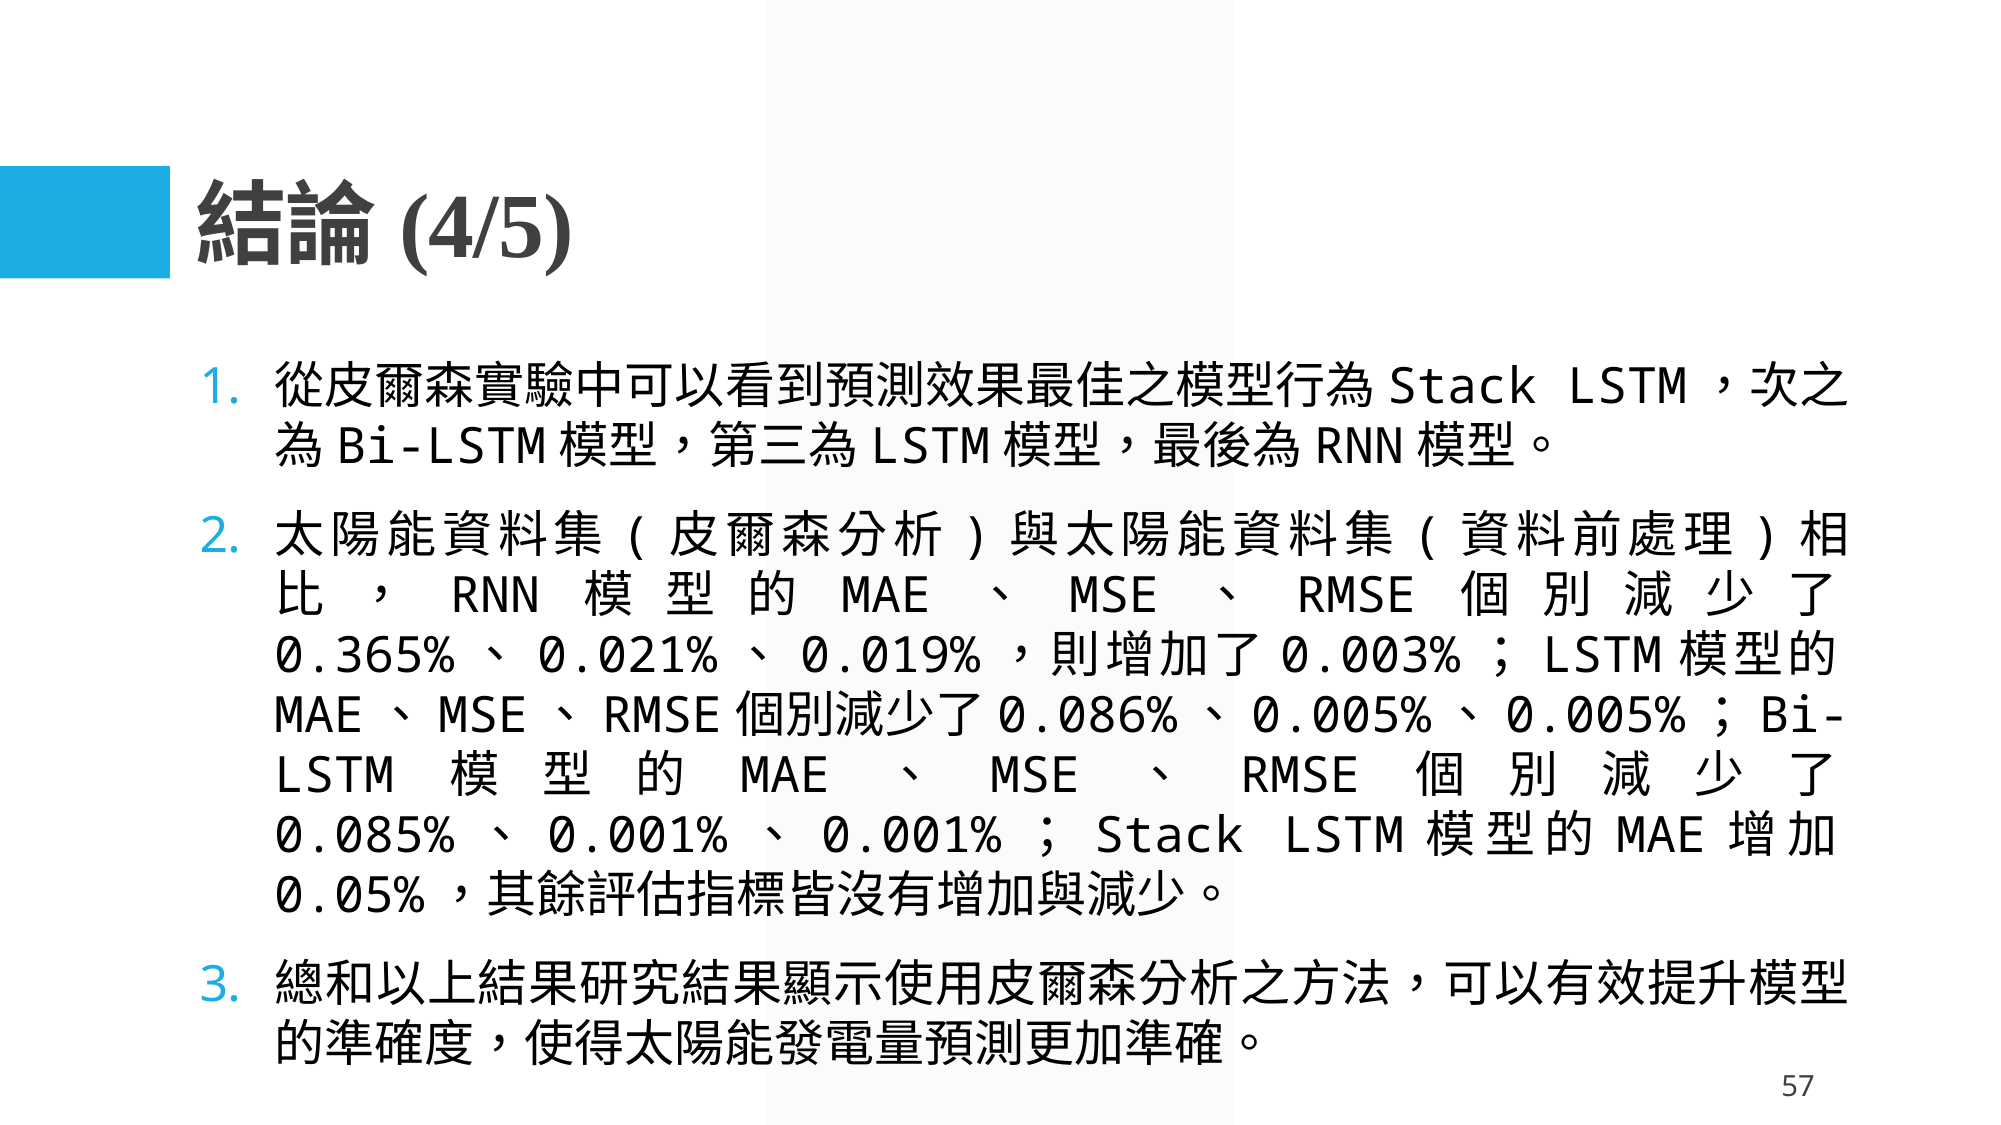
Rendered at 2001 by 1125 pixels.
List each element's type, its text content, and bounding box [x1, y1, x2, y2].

slide_number 57 [1702, 1057, 1830, 1118]
title 結論(4/5) [180, 47, 1830, 285]
